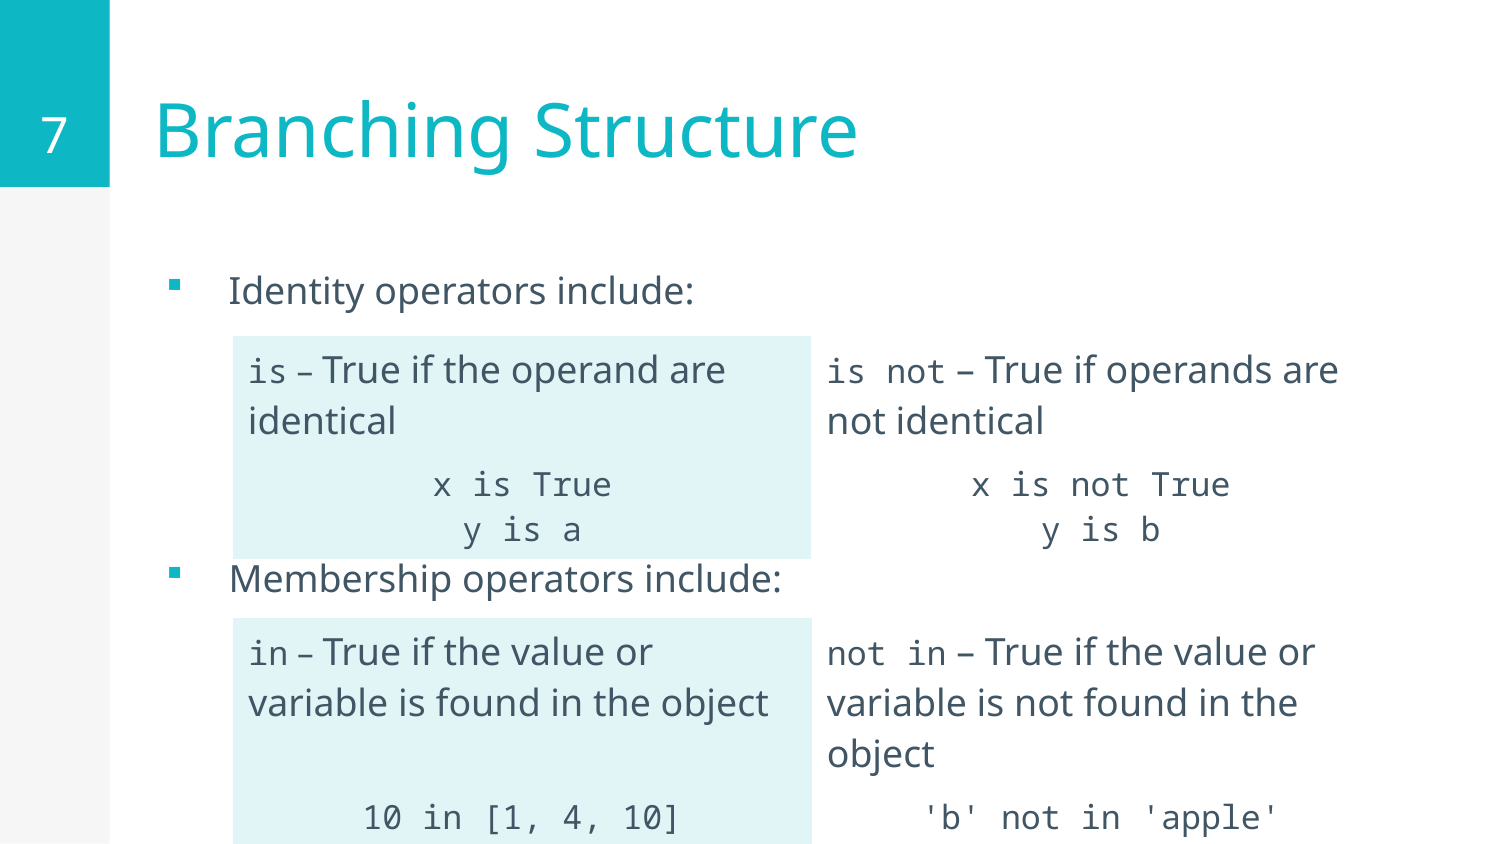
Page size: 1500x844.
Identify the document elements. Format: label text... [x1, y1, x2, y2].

table_header in – True if the value or variable is found in the object [233, 618, 812, 786]
table_cell x is True y is a [233, 453, 811, 559]
table_header is not – True if operands are not identical [811, 336, 1390, 453]
table_cell x is not True y is b [811, 453, 1390, 559]
table_cell 10 in [1, 4, 10] [233, 786, 812, 844]
table_header not in – True if the value or variable is not found in the object [812, 618, 1390, 786]
table_cell 'b' not in 'apple' [812, 786, 1390, 844]
slide_number 7 [0, 0, 110, 187]
title Branching Structure [138, 0, 1391, 188]
table_header is – True if the operand are identical [233, 336, 811, 453]
list Identity operators include: Membership operators include: [138, 252, 1391, 808]
